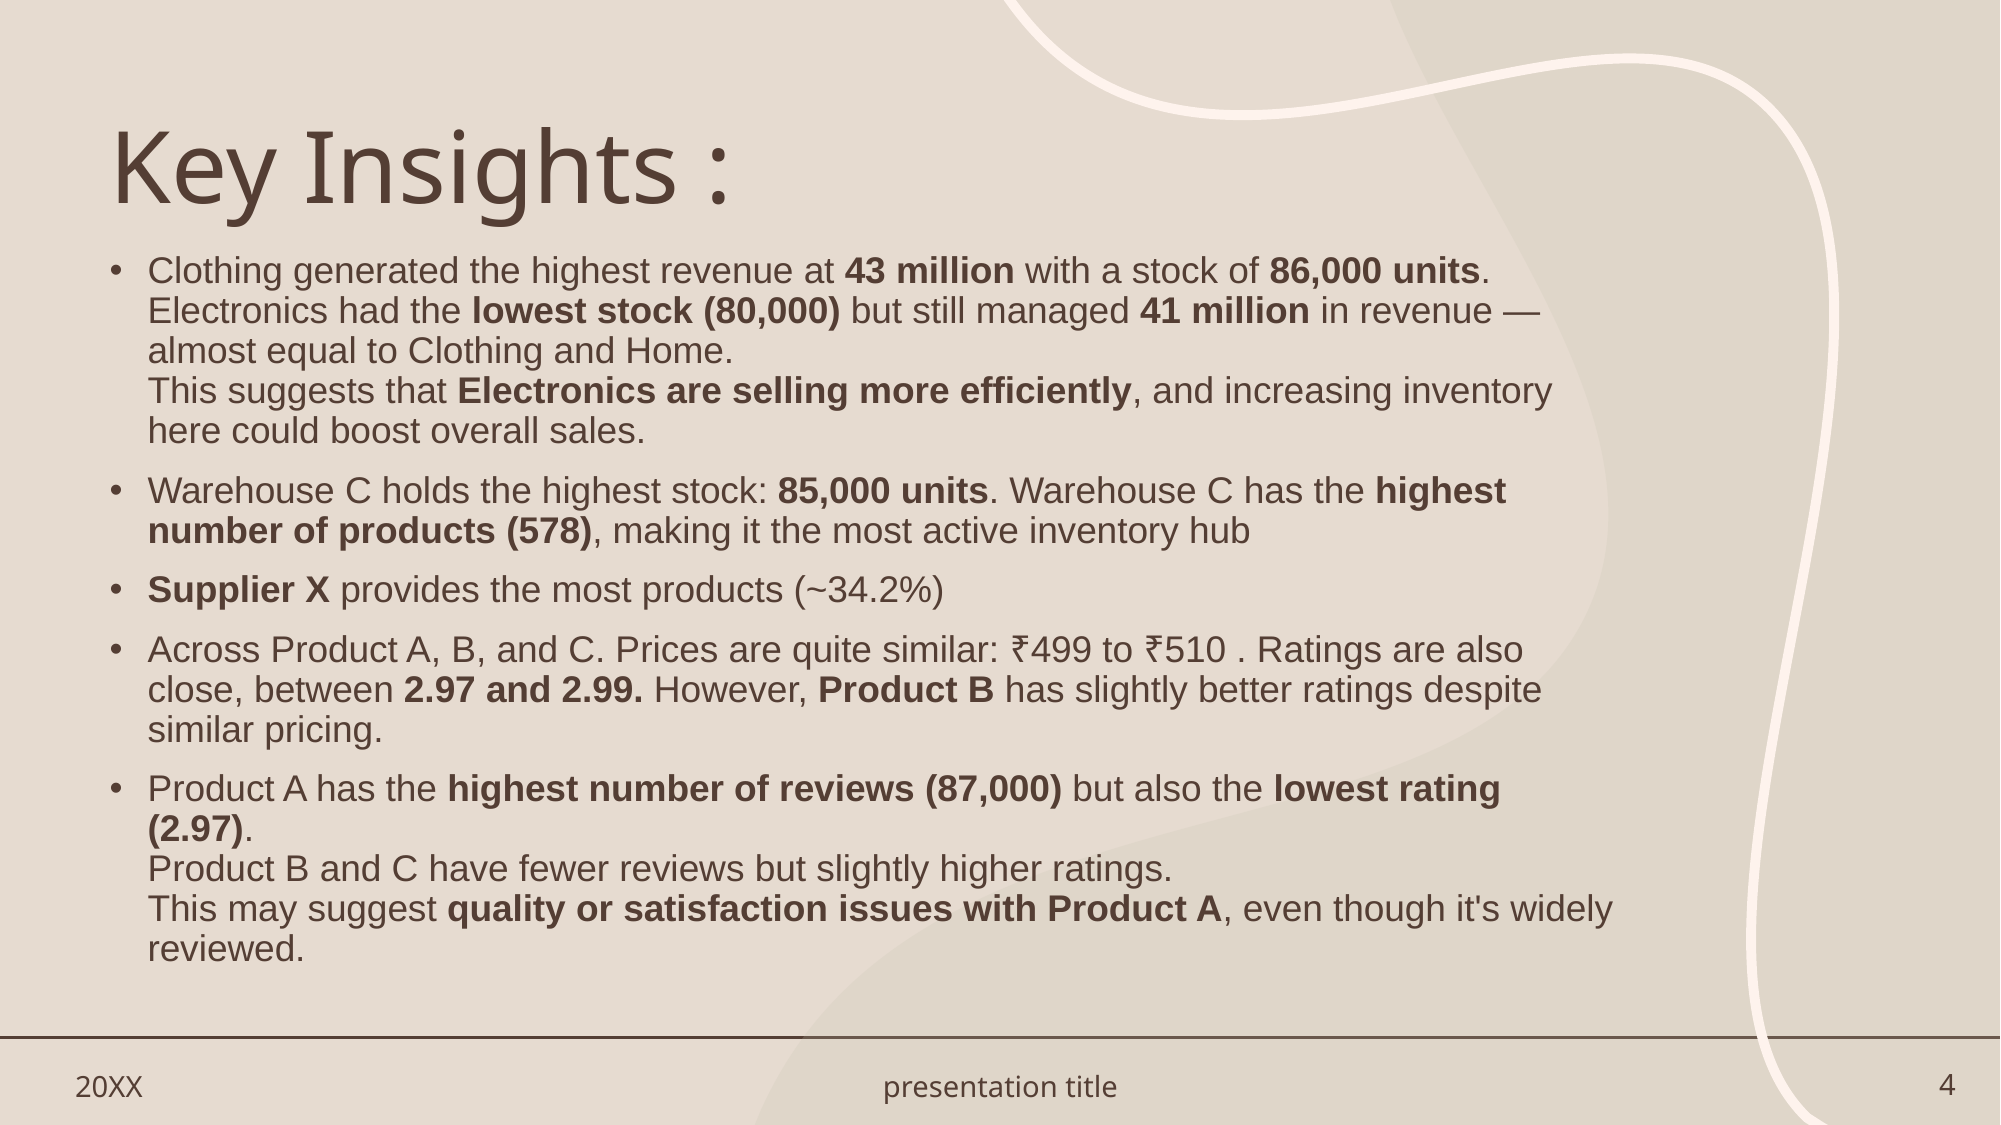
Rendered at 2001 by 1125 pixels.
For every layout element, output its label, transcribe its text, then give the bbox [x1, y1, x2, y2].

list Clothing generated the highest revenue at 43 million with a stock of 86,000 units. Electronics had the lowest stock (80,000) but still managed 41 million in revenue — almost equal to Clothing and Home. This suggests that Electronics are selling more efficiently, and increasing inventory here could boost overall sales. Warehouse C holds the highest stock: 85,000 units. Warehouse C has the highest number of products (578), making it the most active inventory hub Supplier X provides the most products (~34.2%) Across Product A, B, and C. Prices are quite similar: ₹499 to ₹510 . Ratings are also close, between 2.97 and 2.99. However, Product B has slightly better ratings despite similar pricing. Product A has the highest number of reviews (87,000) but also the lowest rating (2.97). Product B and C have fewer reviews but slightly higher ratings. This may suggest quality or satisfaction issues with Product A, even though it's widely reviewed. [94, 244, 1631, 985]
title Key Insights : [94, 115, 1820, 227]
slide_number 4 [1808, 1060, 1971, 1112]
slide_number 20XX [60, 1060, 222, 1112]
footer presentation title [718, 1060, 1283, 1112]
